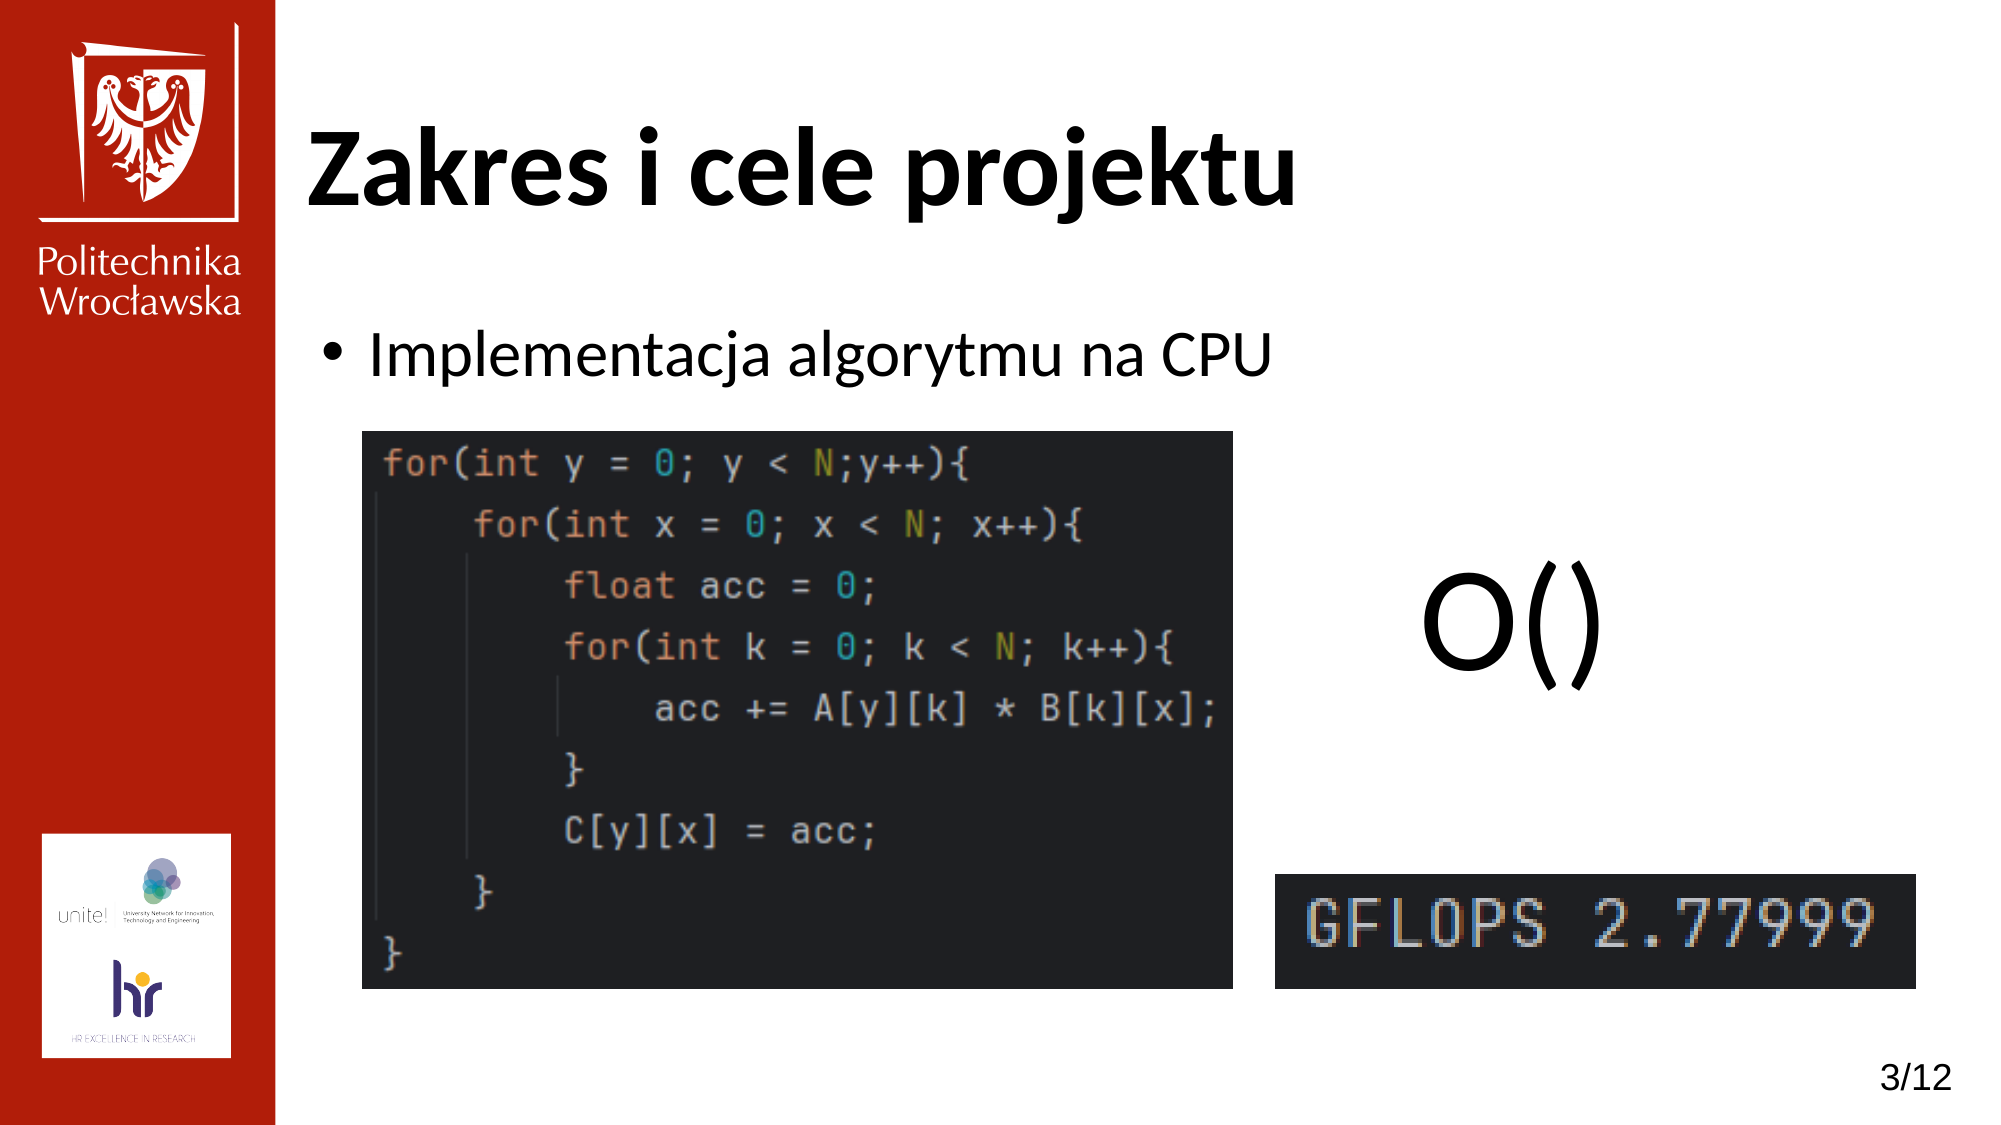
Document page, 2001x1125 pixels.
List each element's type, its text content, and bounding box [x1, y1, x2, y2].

list Zakres i cele projektu [307, 19, 1973, 303]
picture [70, 954, 201, 1045]
picture [362, 431, 1234, 990]
picture [38, 22, 241, 315]
text_box Implementacja algorytmu na CPU [306, 302, 1838, 558]
picture [59, 858, 214, 928]
picture [1274, 873, 1916, 990]
